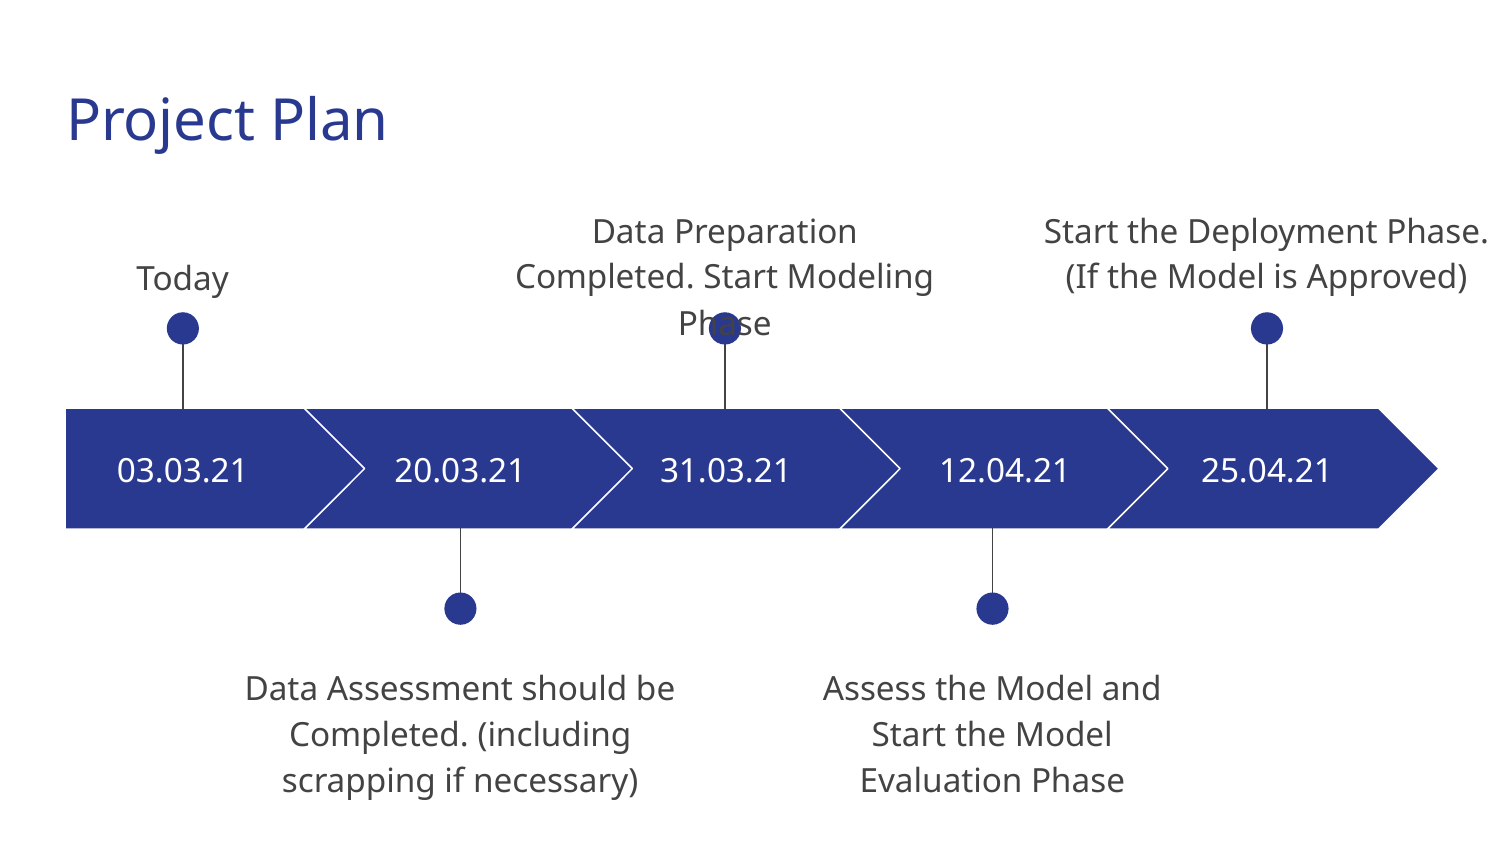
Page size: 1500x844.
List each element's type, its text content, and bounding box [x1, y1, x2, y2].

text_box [1250, 311, 1284, 409]
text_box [976, 527, 1009, 625]
text_box Data Assessment should be Completed. (including scrapping if necessary) [205, 646, 716, 794]
title Project Plan [51, 67, 1449, 167]
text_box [708, 311, 742, 409]
text_box 25.04.21 [1160, 430, 1374, 507]
text_box 31.03.21 [619, 430, 833, 507]
text_box 03.03.21 [65, 430, 301, 507]
text_box Assess the Model and Start the Model Evaluation Phase [778, 646, 1207, 794]
text_box [571, 408, 898, 530]
text_box [65, 408, 353, 530]
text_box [166, 311, 200, 409]
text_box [444, 527, 477, 625]
text_box 20.03.21 [353, 430, 567, 507]
text_box [839, 408, 1160, 530]
text_box Data Preparation Completed. Start Modeling Phase [492, 188, 958, 303]
text_box Start the Deployment Phase. (If the Model is Approved) [1024, 188, 1500, 303]
text_box 12.04.21 [898, 430, 1112, 507]
text_box [1107, 408, 1440, 530]
text_box Today [108, 236, 257, 307]
text_box [303, 408, 619, 530]
